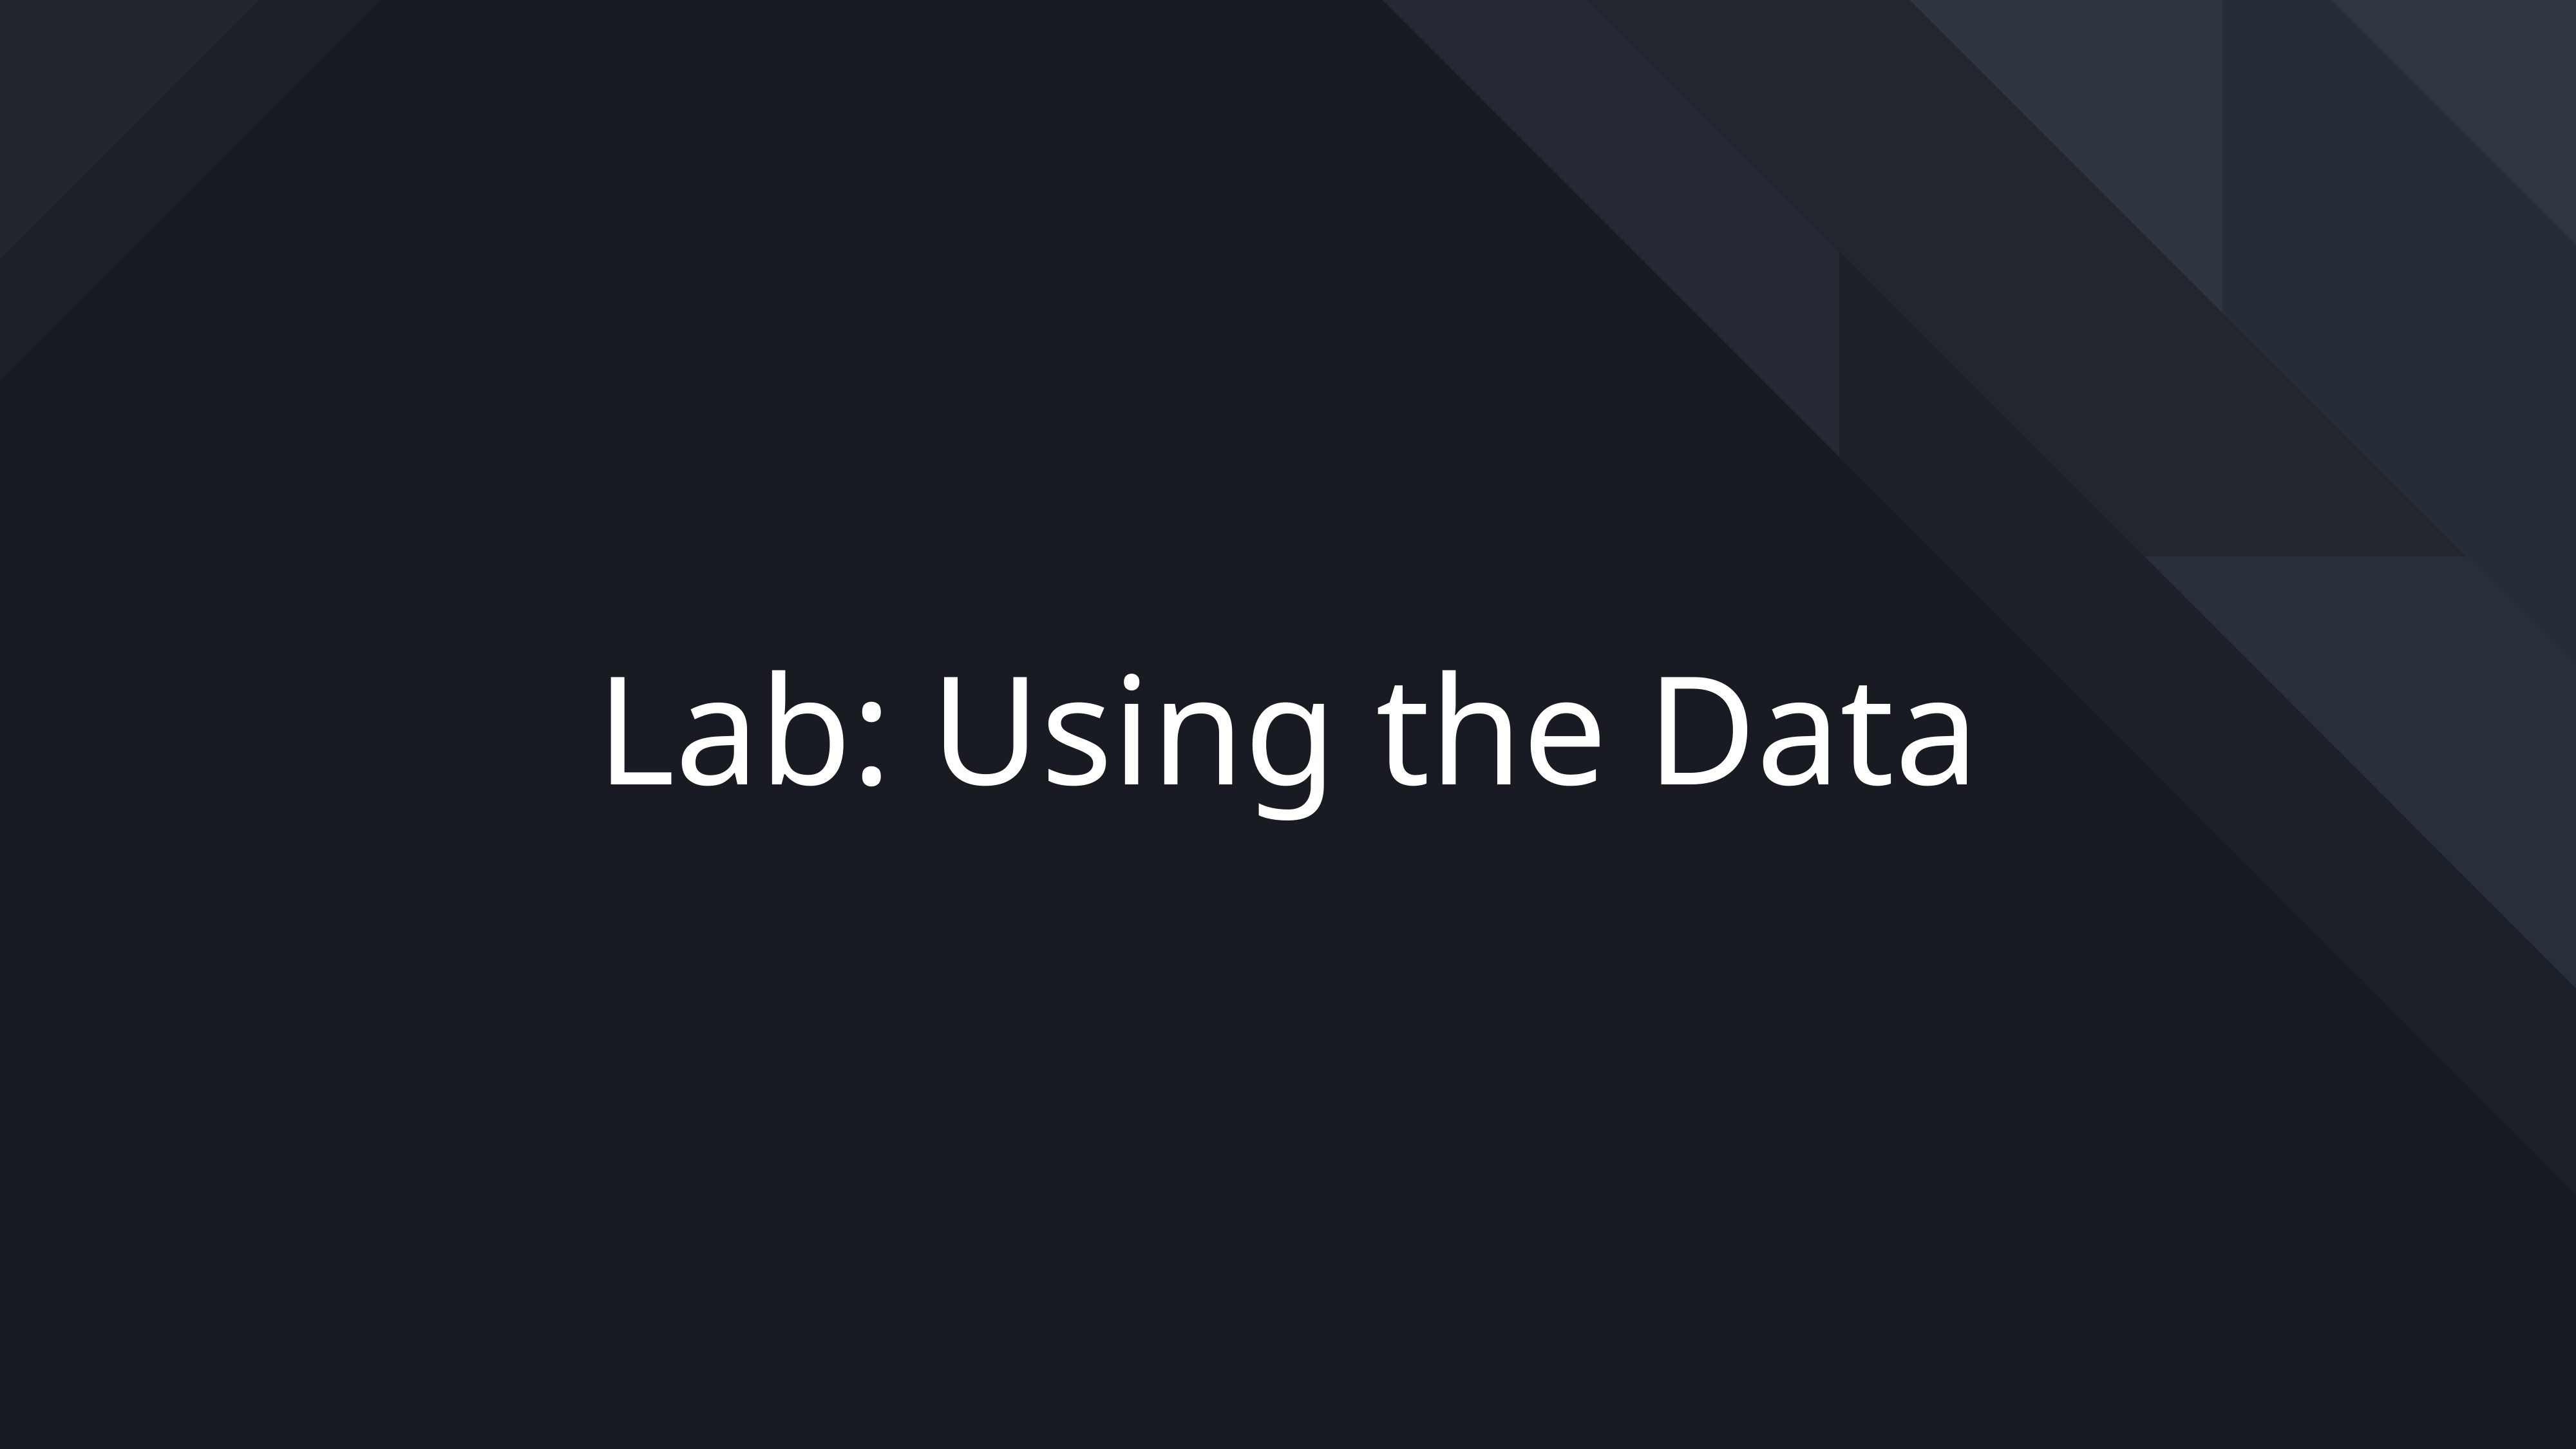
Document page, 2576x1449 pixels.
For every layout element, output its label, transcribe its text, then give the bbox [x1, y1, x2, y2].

title Lab: Using the Data [187, 478, 2389, 971]
picture [0, 0, 2576, 1449]
